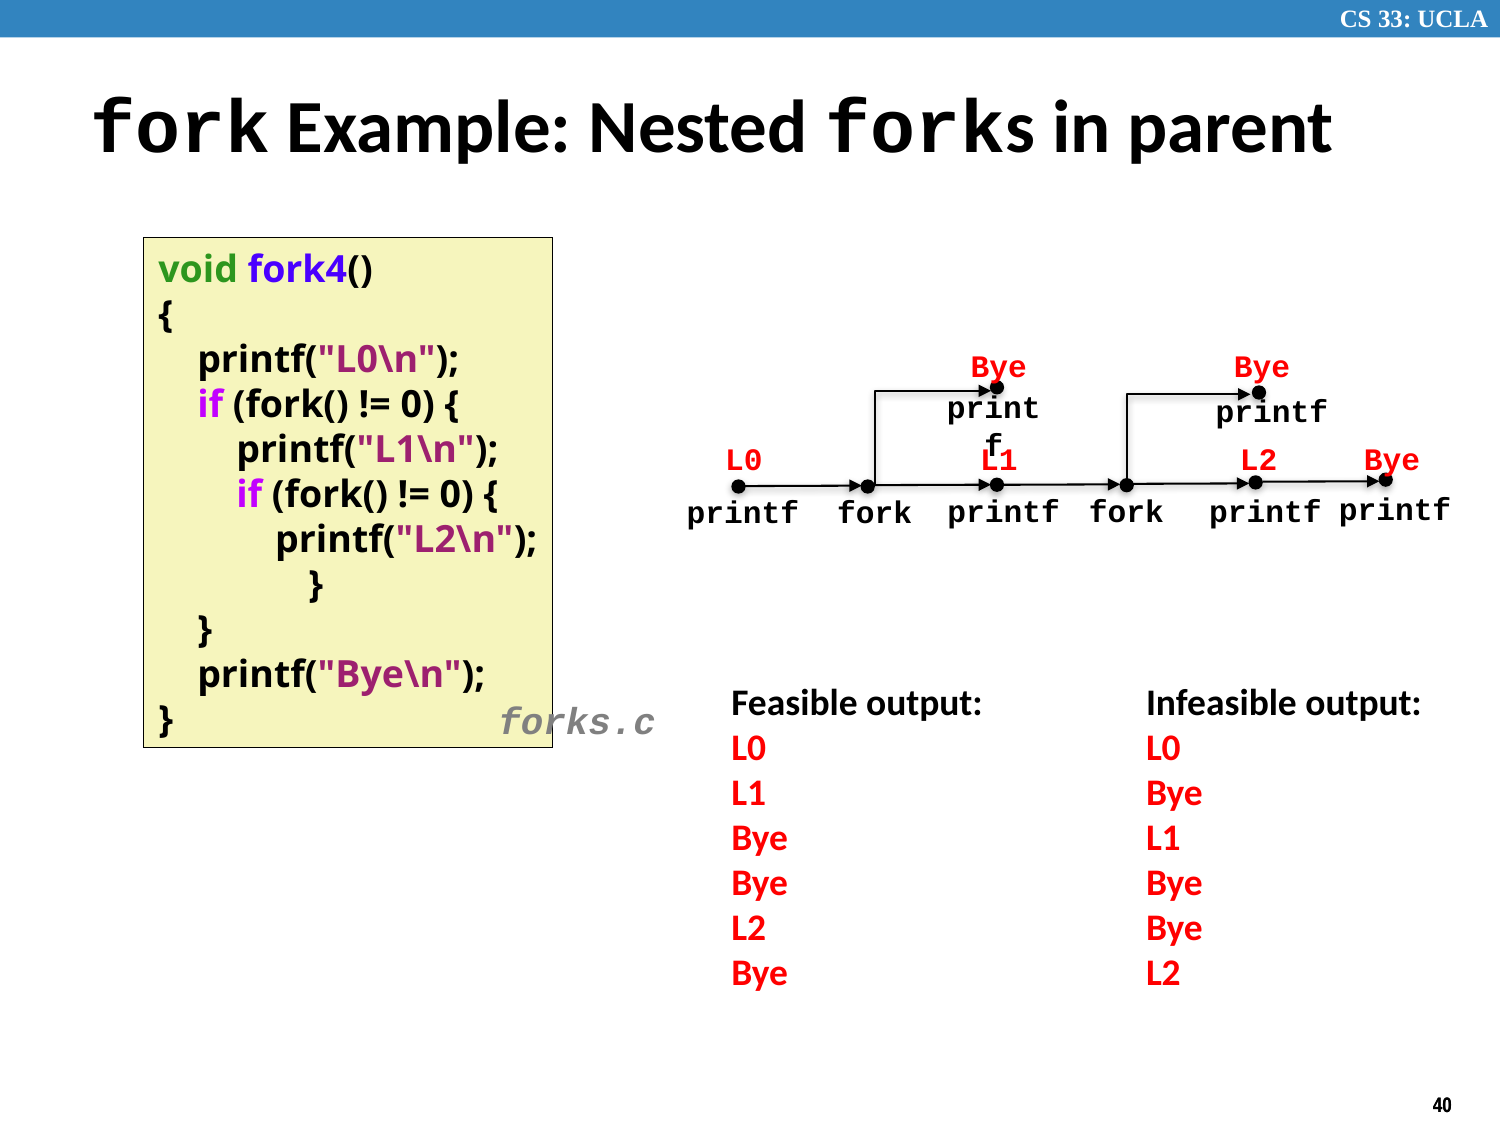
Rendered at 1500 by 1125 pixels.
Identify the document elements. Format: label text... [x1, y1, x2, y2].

text_box forks.c [483, 693, 671, 751]
text_box Feasible output: L0 L1 Bye Bye L2 Bye [716, 670, 998, 1001]
title fork Example: Nested forks in parent [74, 74, 1393, 170]
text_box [670, 338, 1469, 539]
text_box Infeasible output: L0 Bye L1 Bye Bye L2 [1131, 670, 1438, 1001]
text_box void fork4() { printf("L0\n"); if (fork() != 0) { printf("L1\n"); if (fork() != 0) { printf("L2\n"); } } printf("Bye\n"); } [143, 237, 553, 748]
